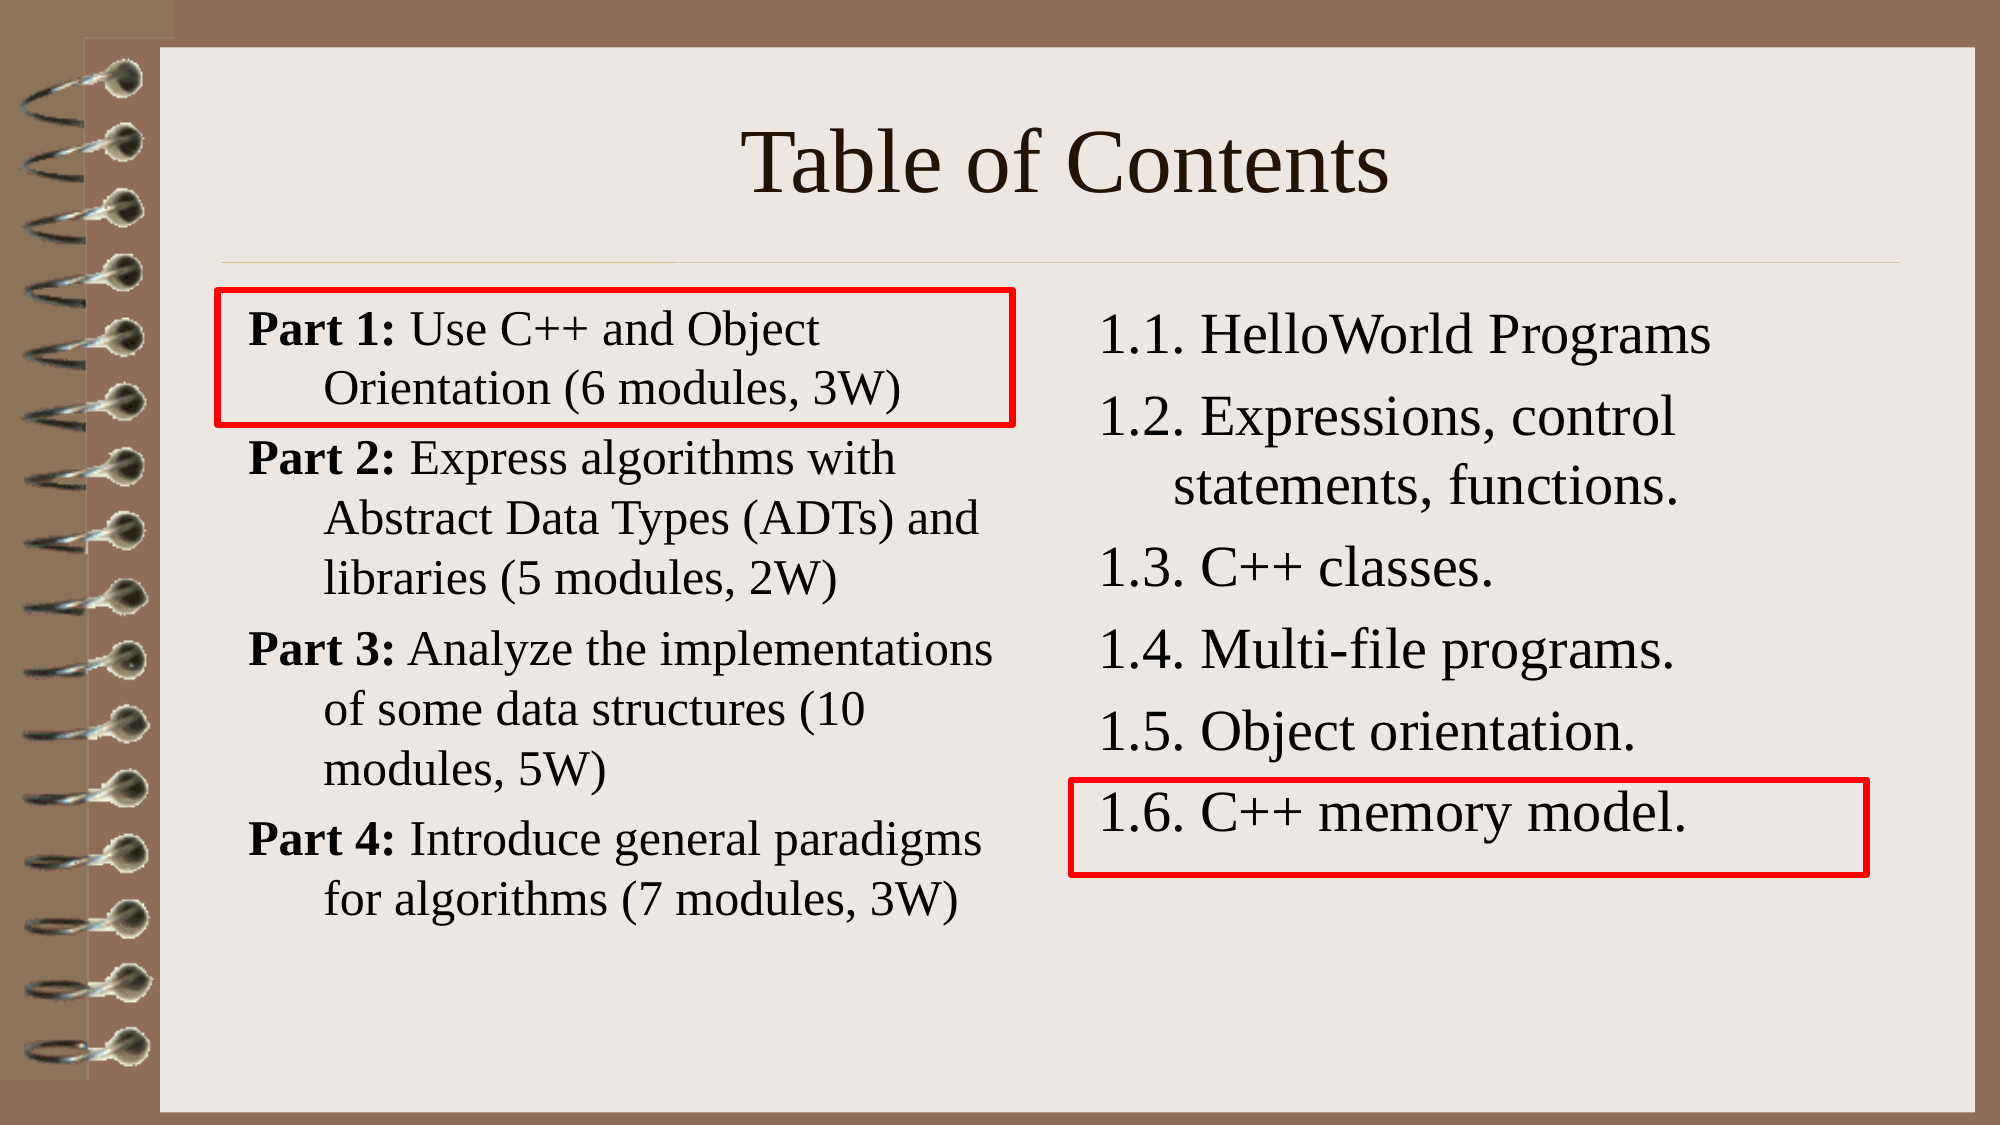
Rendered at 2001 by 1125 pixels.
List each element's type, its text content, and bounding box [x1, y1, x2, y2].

list 1.1. HelloWorld Programs 1.2. Expressions, control statements, functions. 1.3. C++ classes. 1.4. Multi-file programs. 1.5. Object orientation. 1.6. C++ memory model. [1083, 287, 1900, 963]
picture [0, 0, 175, 1080]
text_box [1071, 779, 1867, 875]
text_box [217, 289, 1013, 425]
list Part 1: Use C++ and Object Orientation (6 modules, 3W) Part 2: Express algorithms with Abstract Data Types (ADTs) and libraries (5 modules, 2W) Part 3: Analyze the implementations of some data structures (10 modules, 5W) Part 4: Introduce general paradigms for algorithms (7 modules, 3W) [233, 287, 1050, 963]
title Table of Contents [233, 62, 1900, 250]
